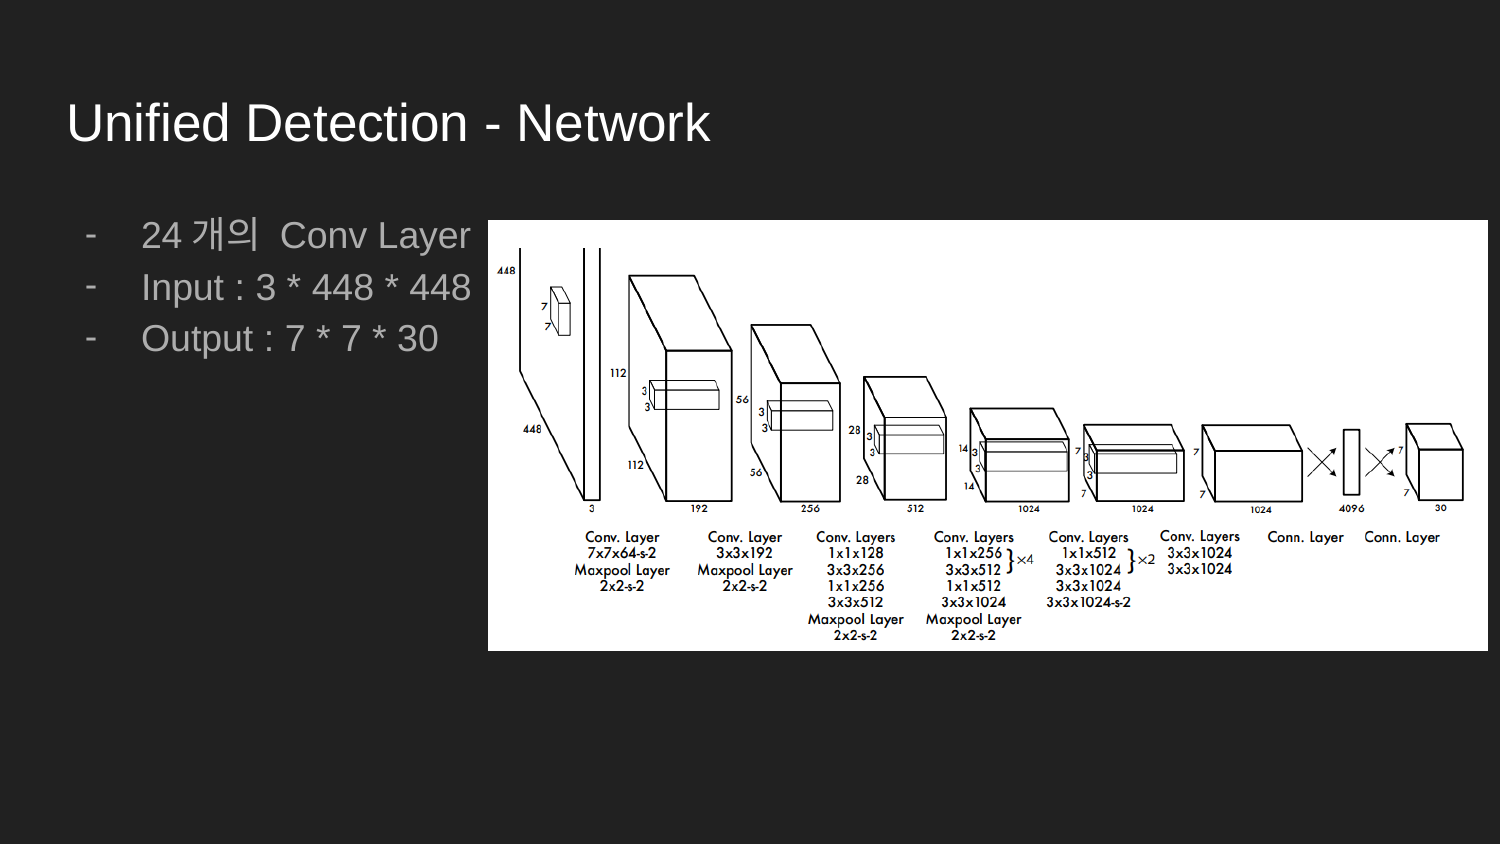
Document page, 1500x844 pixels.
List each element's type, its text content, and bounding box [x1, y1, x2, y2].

list 24개의 Conv Layer Input : 3 * 448 * 448 Output : 7 * 7 * 30 [51, 189, 1449, 750]
picture [488, 219, 1489, 651]
title Unified Detection - Network [51, 72, 1449, 167]
